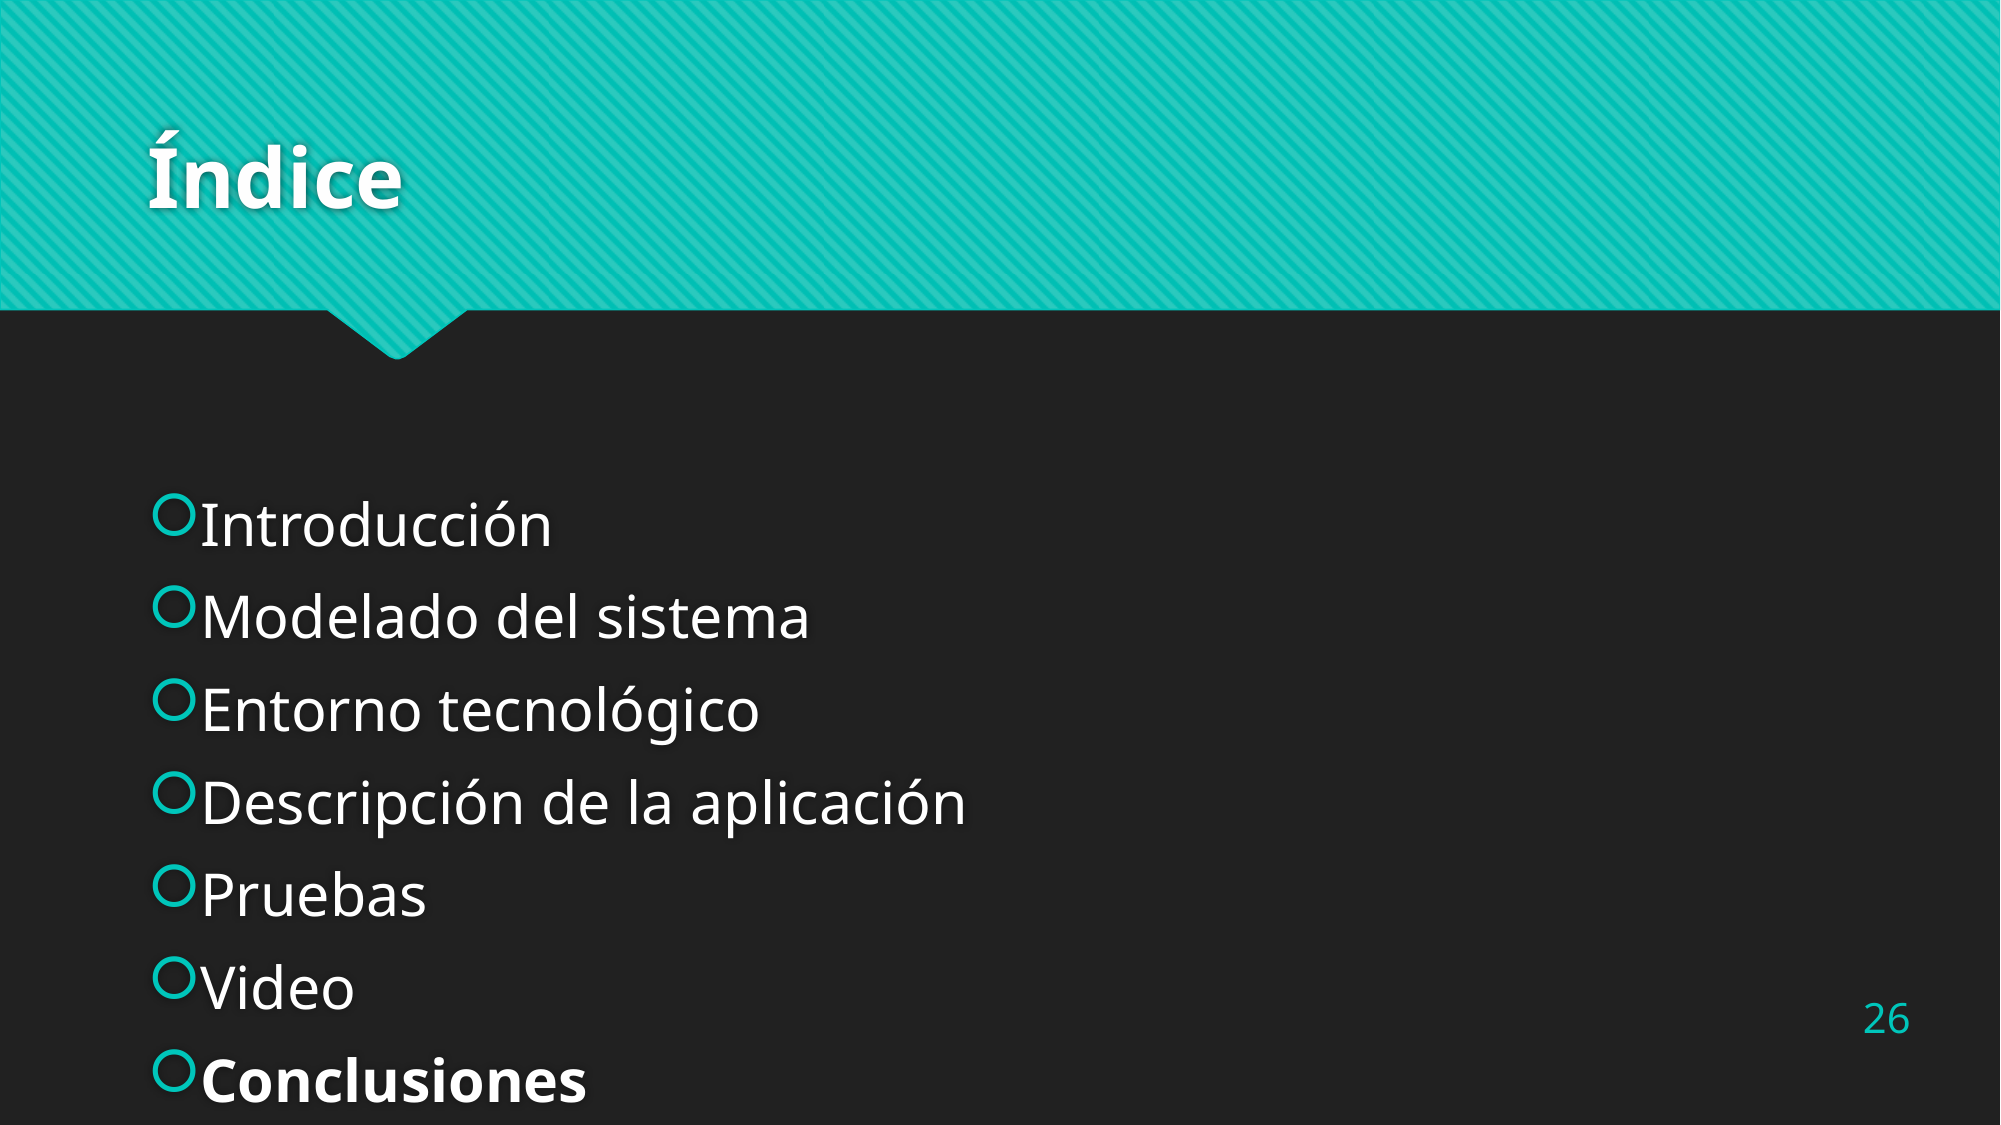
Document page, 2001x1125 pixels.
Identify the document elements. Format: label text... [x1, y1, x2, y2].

title Índice [132, 73, 1868, 233]
slide_number 26 [1751, 970, 1926, 1051]
list Introducción Modelado del sistema Entorno tecnológico Descripción de la aplicación Pruebas Video Conclusiones [132, 479, 1865, 1125]
